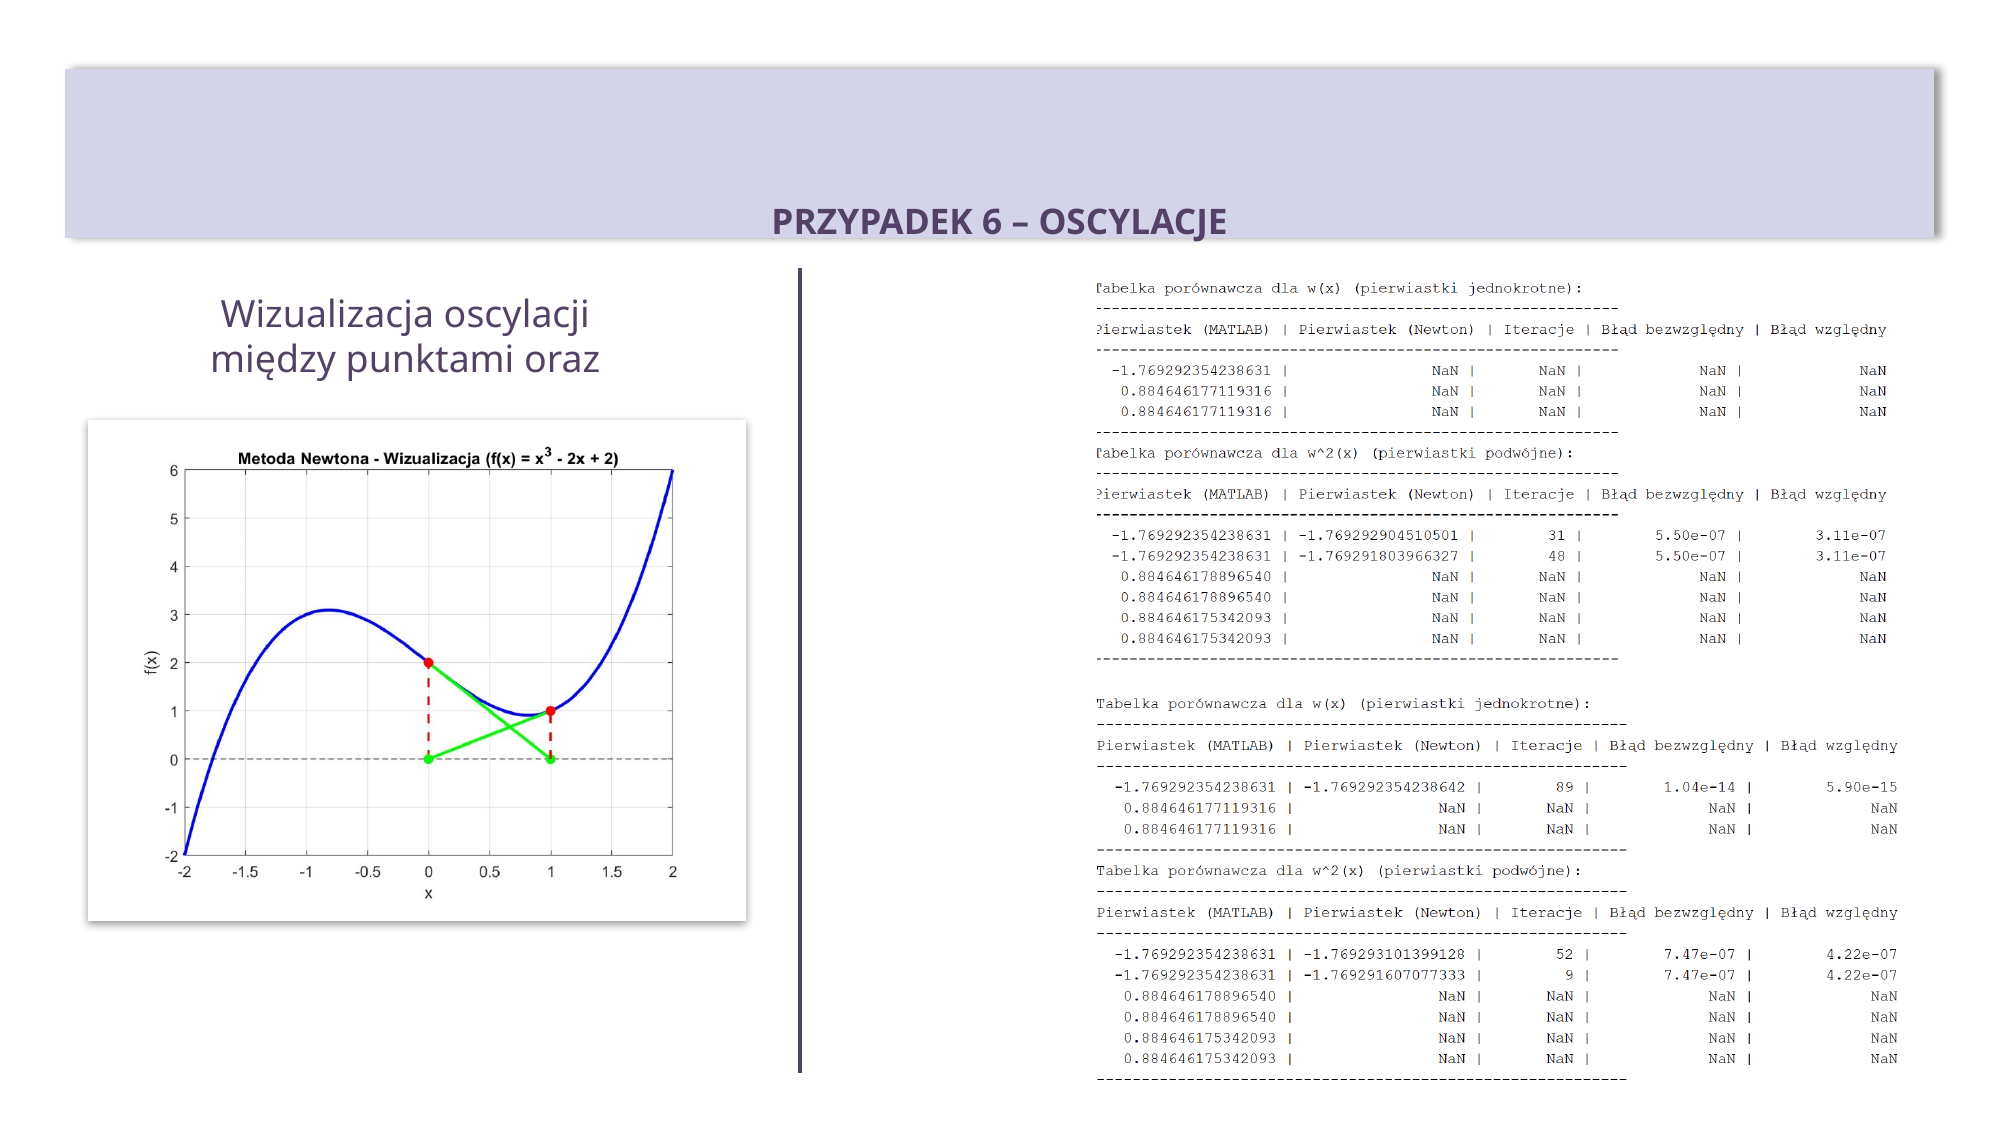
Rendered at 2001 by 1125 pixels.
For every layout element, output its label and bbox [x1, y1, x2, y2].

picture [1096, 696, 1925, 1085]
text_box [65, 69, 1934, 238]
picture [101, 434, 733, 908]
picture [1096, 279, 1925, 672]
